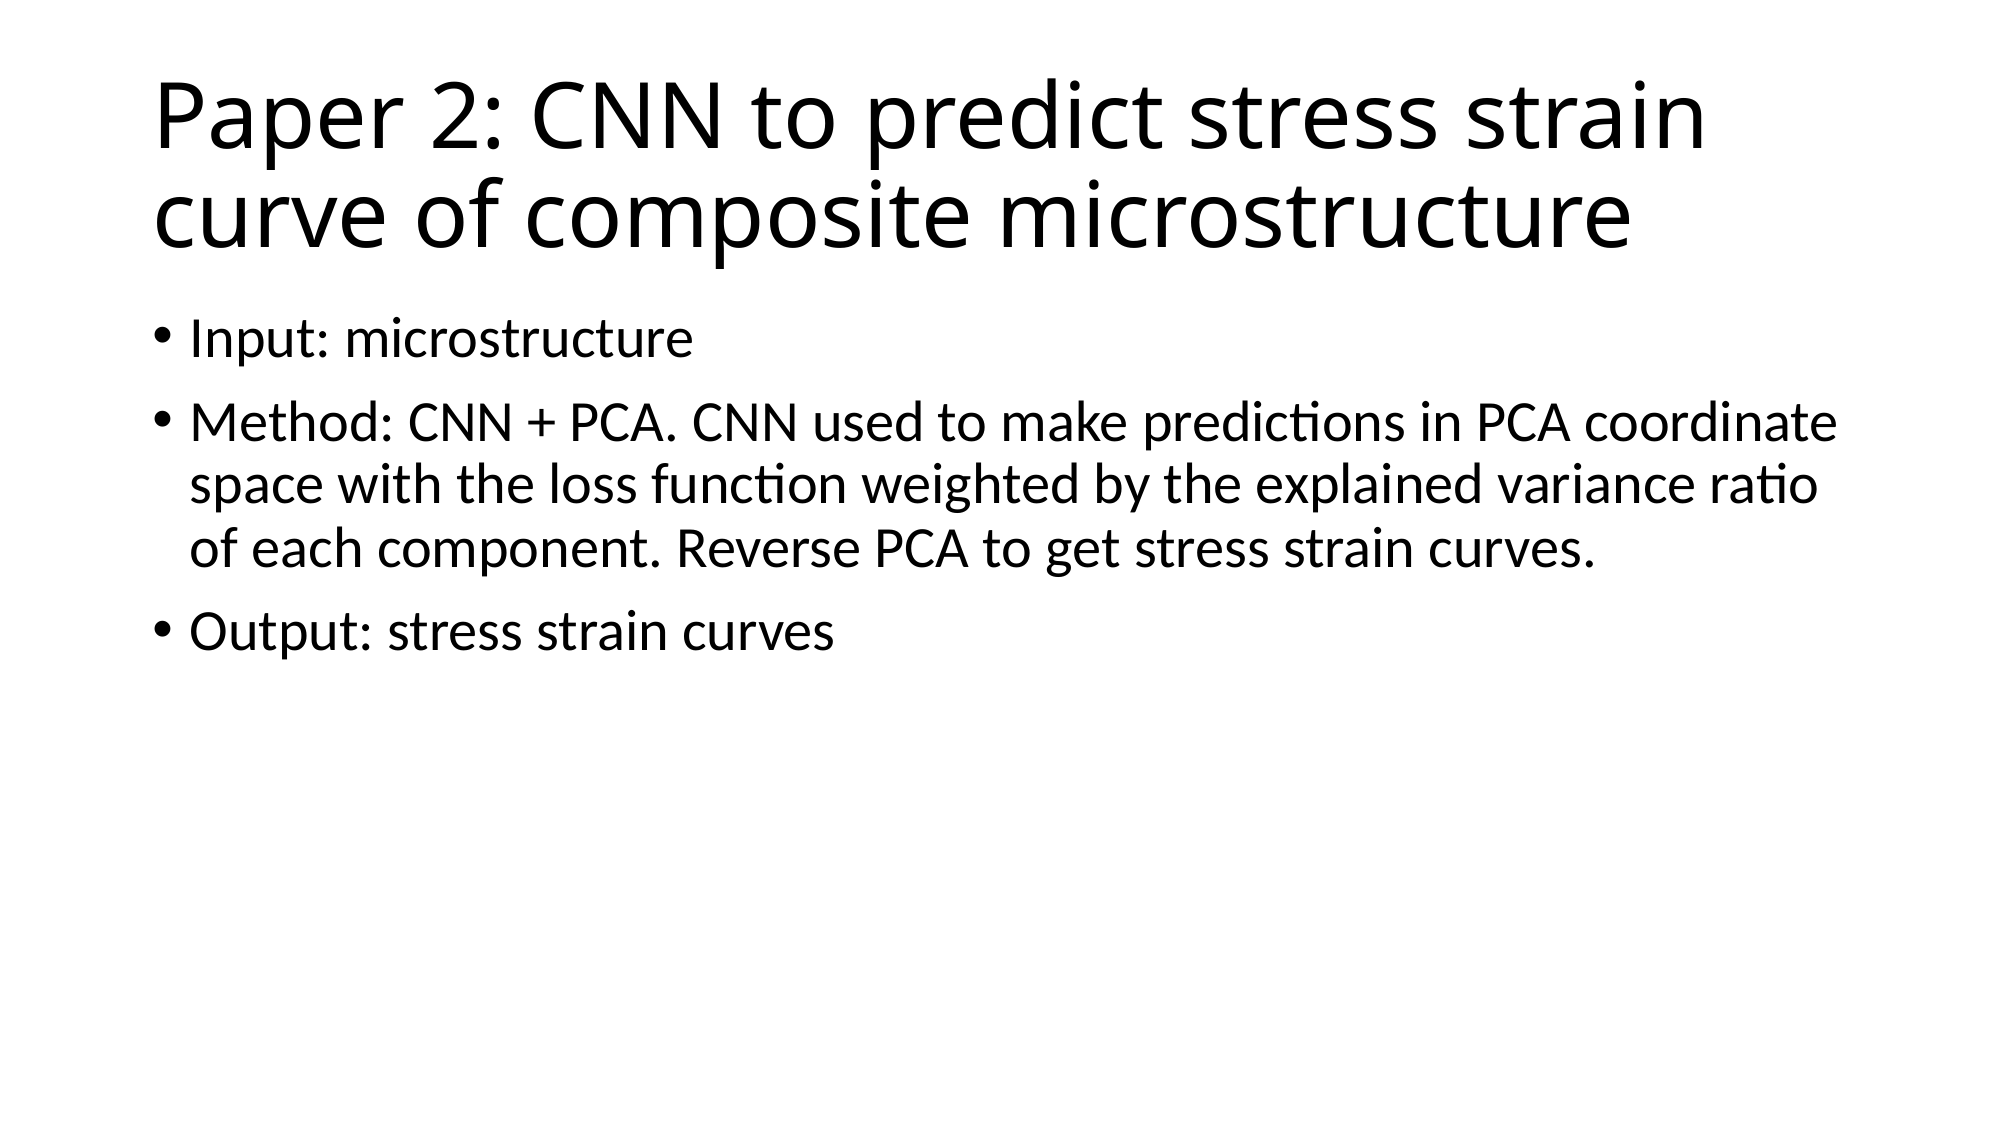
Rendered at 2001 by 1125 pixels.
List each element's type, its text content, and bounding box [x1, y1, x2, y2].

list Input: microstructure Method: CNN + PCA. CNN used to make predictions in PCA coordinate space with the loss function weighted by the explained variance ratio of each component. Reverse PCA to get stress strain curves. Output: stress strain curves [137, 299, 1863, 1014]
title Paper 2: CNN to predict stress strain curve of composite microstructure [137, 59, 1863, 278]
